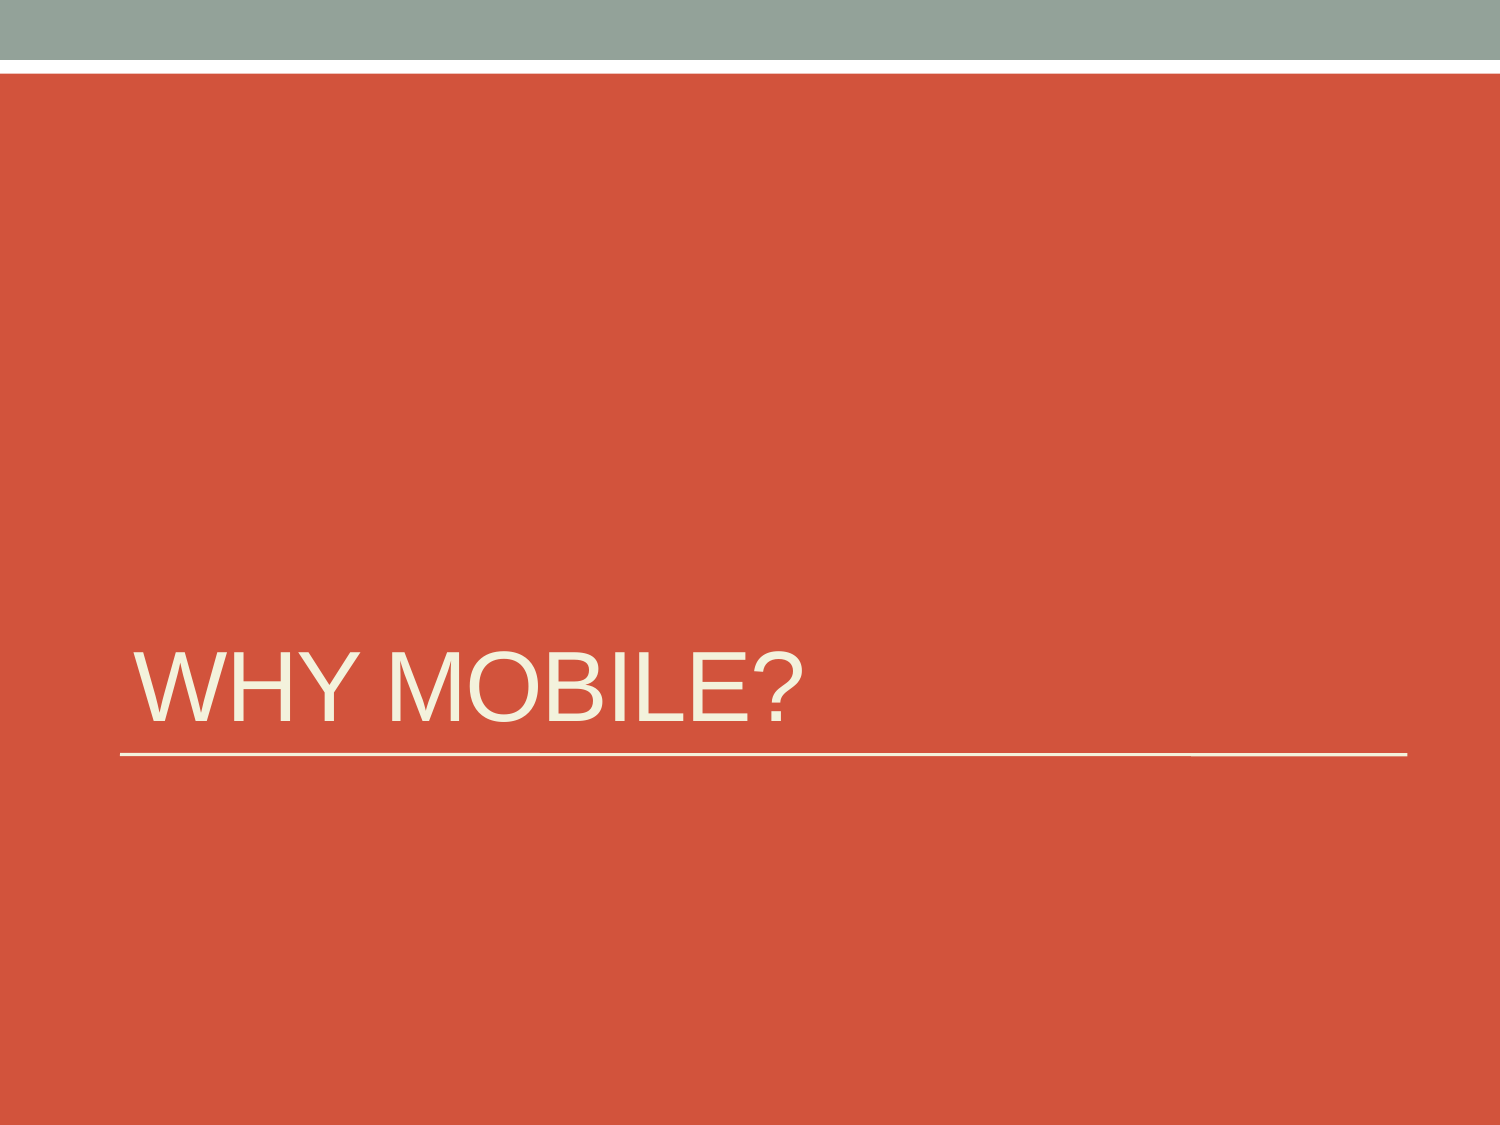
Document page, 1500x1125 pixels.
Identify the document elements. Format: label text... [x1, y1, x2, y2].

title Why Mobile? [118, 387, 1394, 749]
